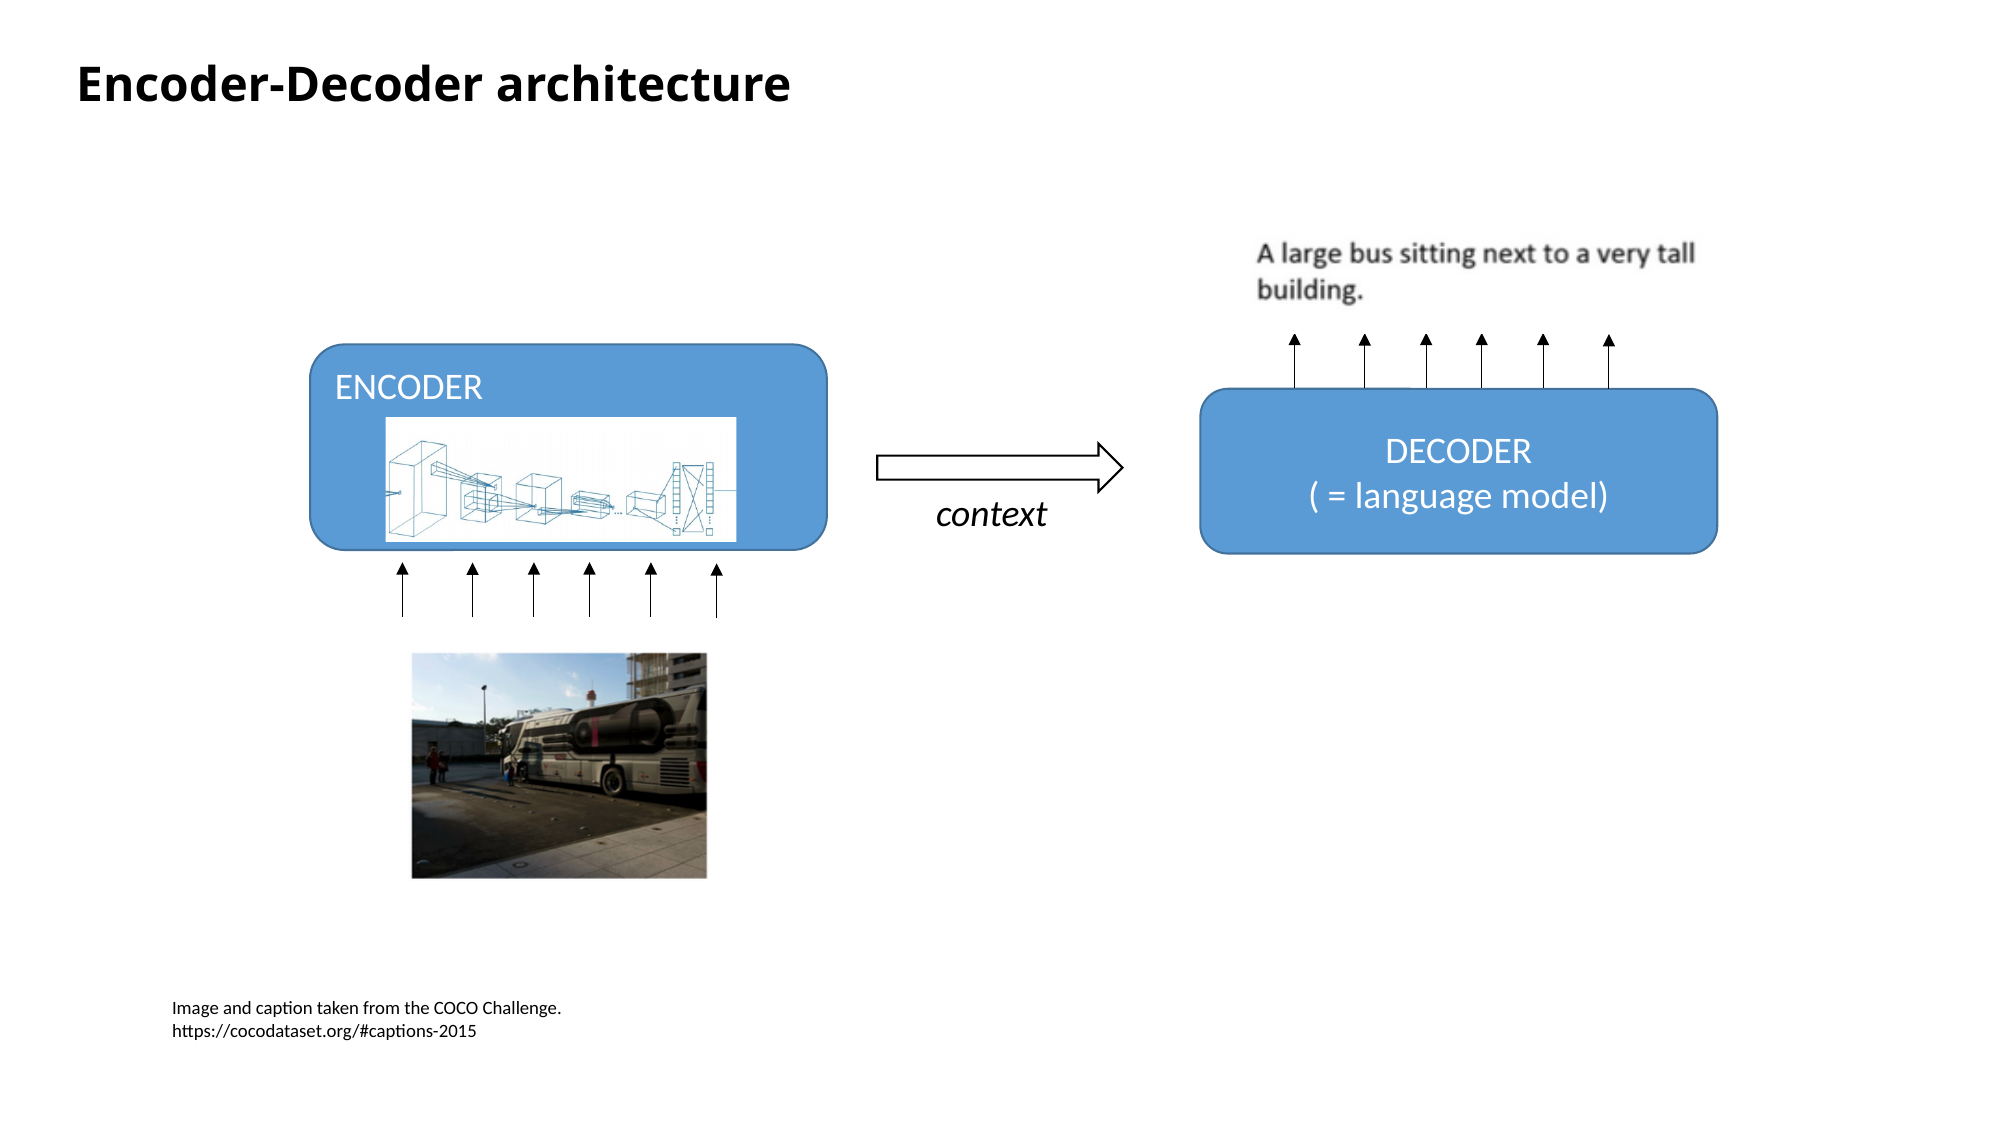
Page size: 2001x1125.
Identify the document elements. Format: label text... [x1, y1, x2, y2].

text_box DECODER ( = language model) [1199, 387, 1719, 555]
picture [385, 417, 737, 542]
title Encoder-Decoder architecture [61, 46, 1301, 252]
text_box Image and caption taken from the COCO Challenge. https://cocodataset.org/#captions-2015 [157, 988, 1019, 1049]
text_box [876, 441, 1124, 495]
picture [1237, 234, 1796, 334]
text_box ENCODER [309, 343, 828, 552]
picture [402, 642, 709, 881]
text_box context [936, 489, 1048, 535]
